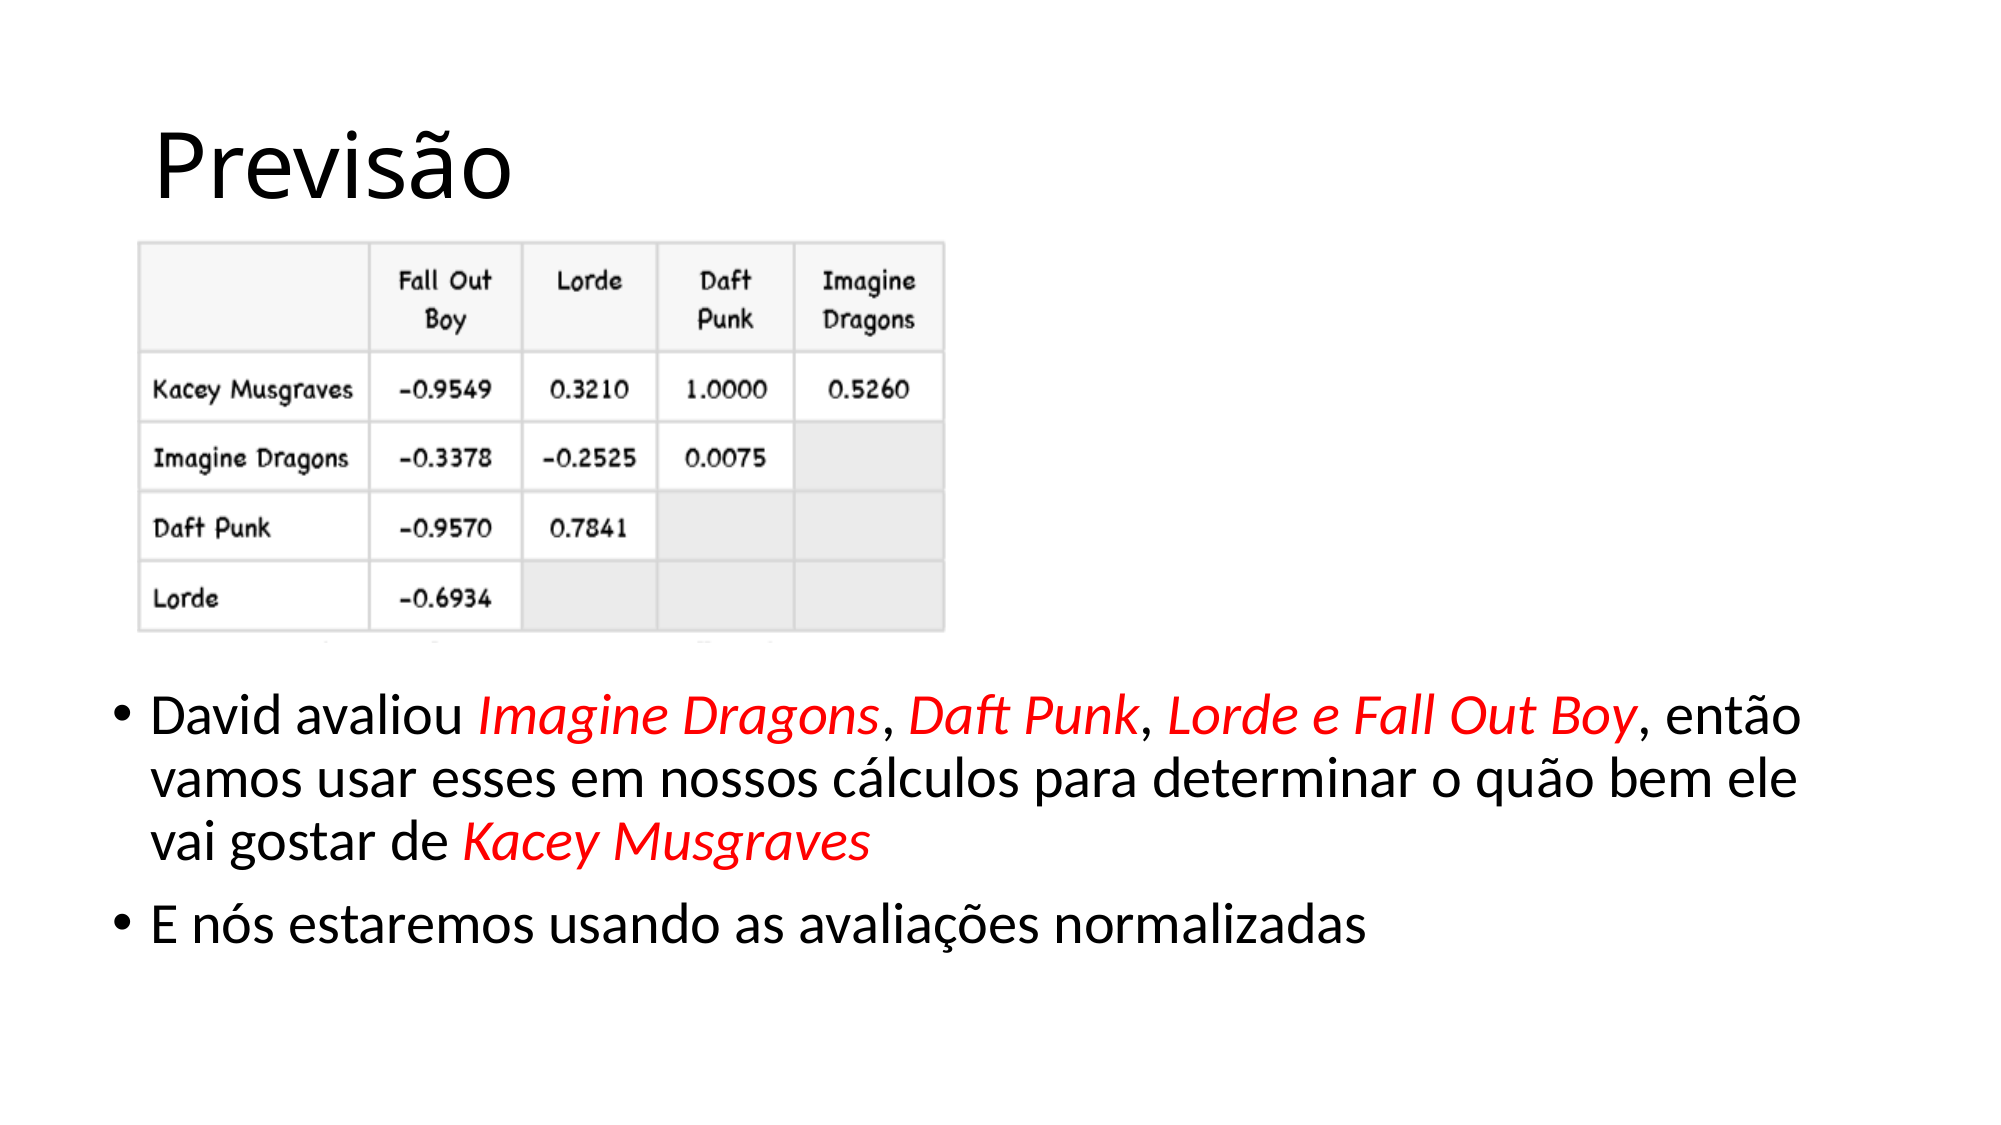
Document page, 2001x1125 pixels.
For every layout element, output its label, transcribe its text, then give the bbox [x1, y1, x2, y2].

title Previsão [137, 59, 1863, 278]
picture [137, 230, 960, 643]
list David avaliou Imagine Dragons, Daft Punk, Lorde e Fall Out Boy, então vamos usar esses em nossos cálculos para determinar o quão bem ele vai gostar de Kacey Musgraves E nós estaremos usando as avaliações normalizadas [97, 676, 1823, 988]
